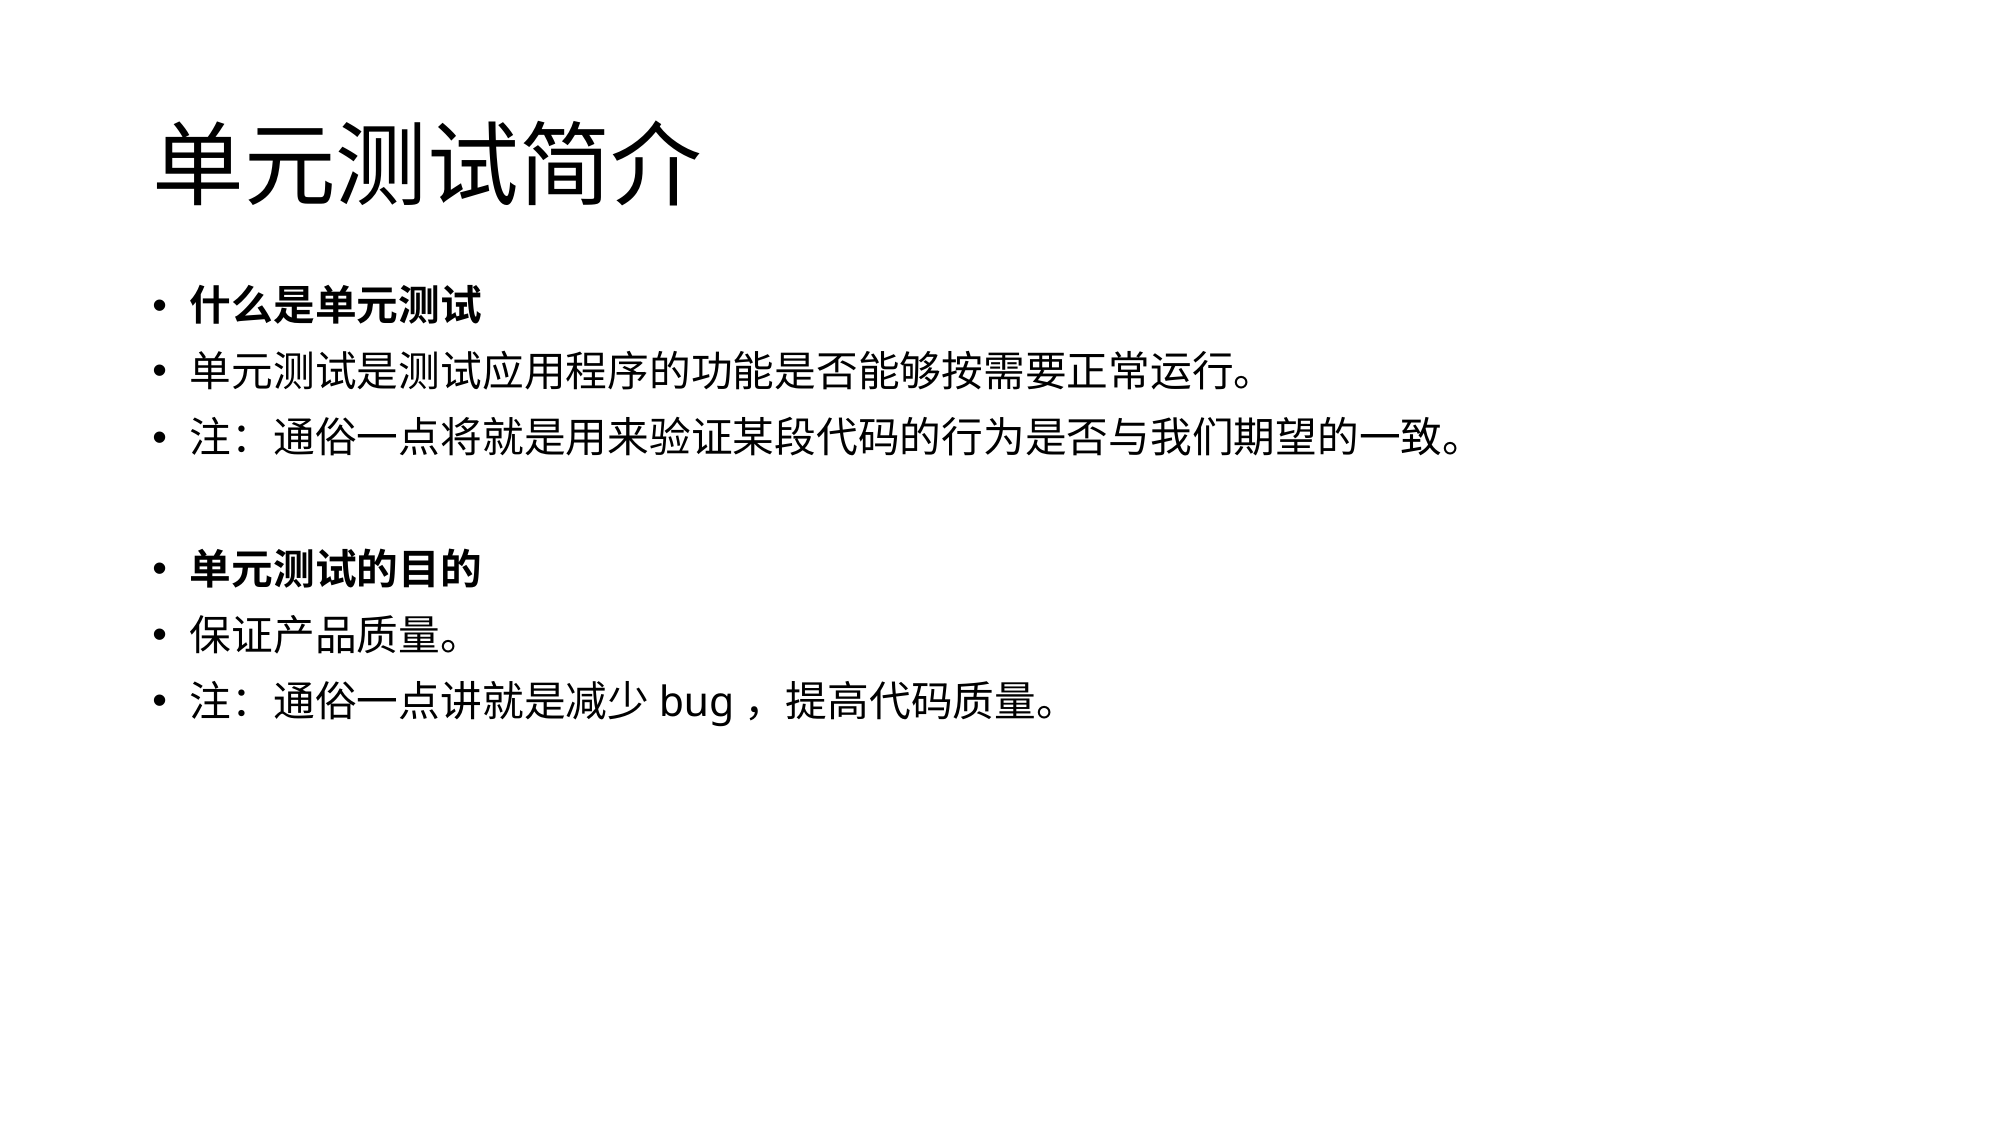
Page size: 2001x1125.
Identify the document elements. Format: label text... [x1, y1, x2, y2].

list 什么是单元测试 单元测试是测试应用程序的功能是否能够按需要正常运行。 注：通俗一点将就是用来验证某段代码的行为是否与我们期望的一致。 单元测试的目的 保证产品质量。 注：通俗一点讲就是减少bug，提高代码质量。 [137, 277, 1863, 1034]
title 单元测试简介 [137, 59, 1863, 277]
